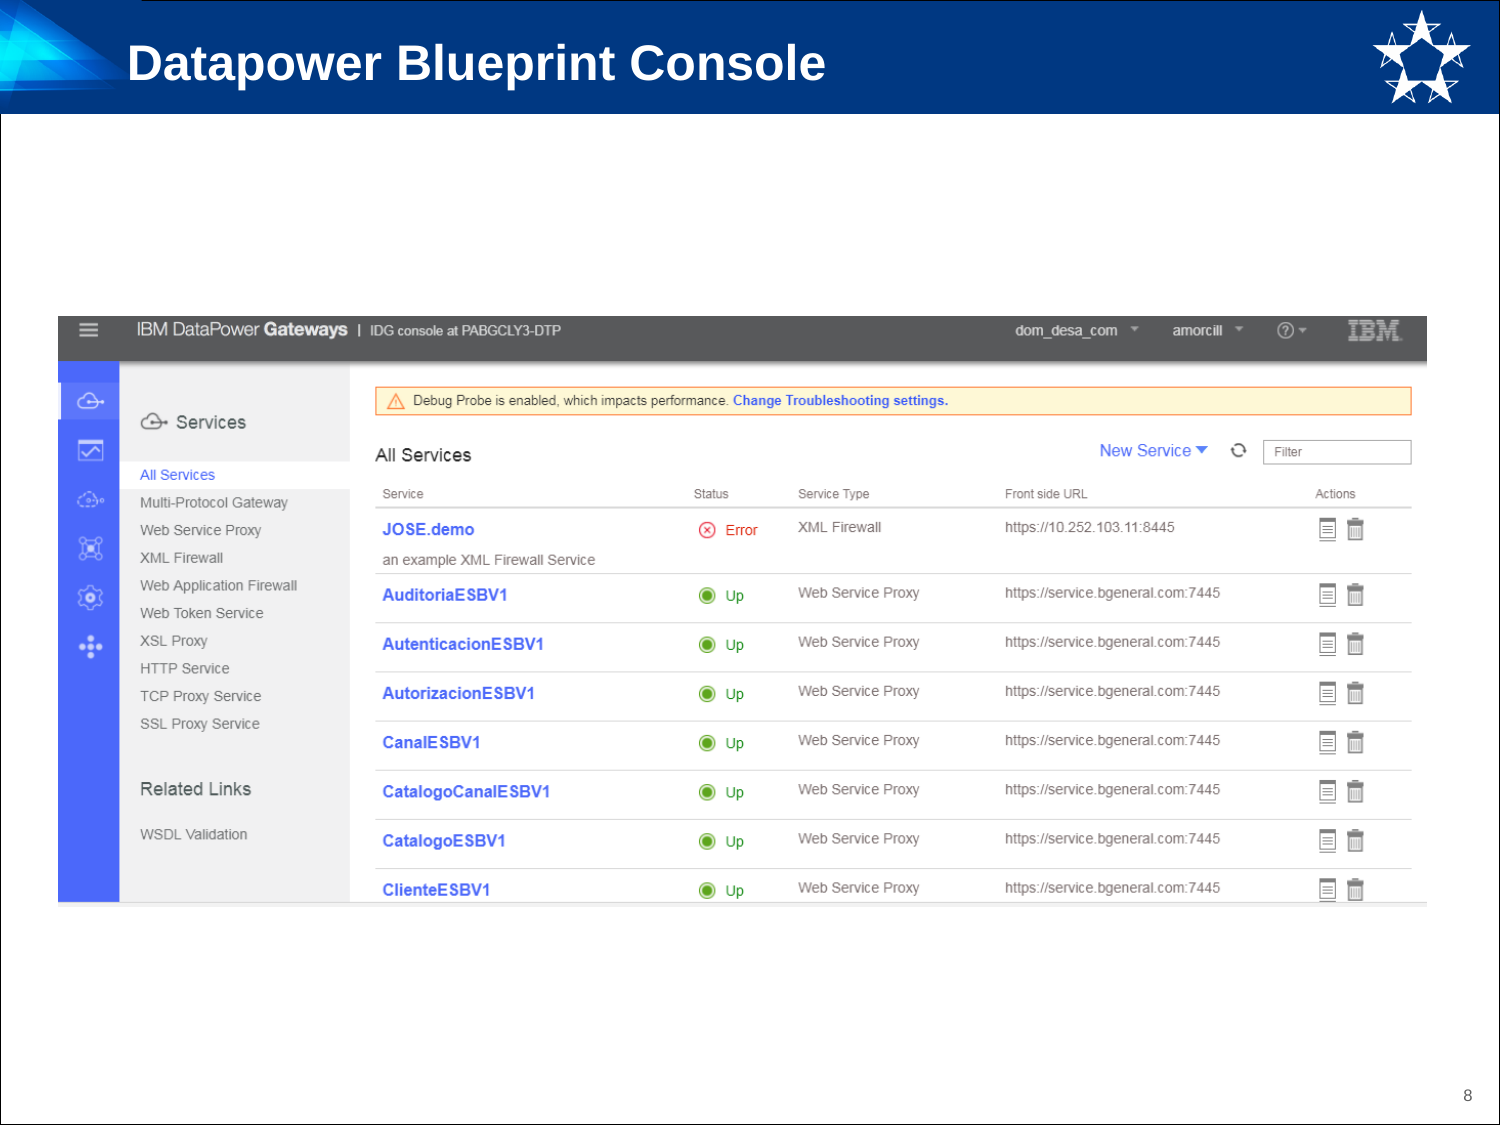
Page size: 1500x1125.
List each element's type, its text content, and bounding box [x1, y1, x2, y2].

title Datapower Blueprint Console [112, 7, 1436, 114]
slide_number 8 [1174, 1062, 1488, 1113]
picture [58, 316, 1428, 908]
picture [0, 0, 1499, 114]
